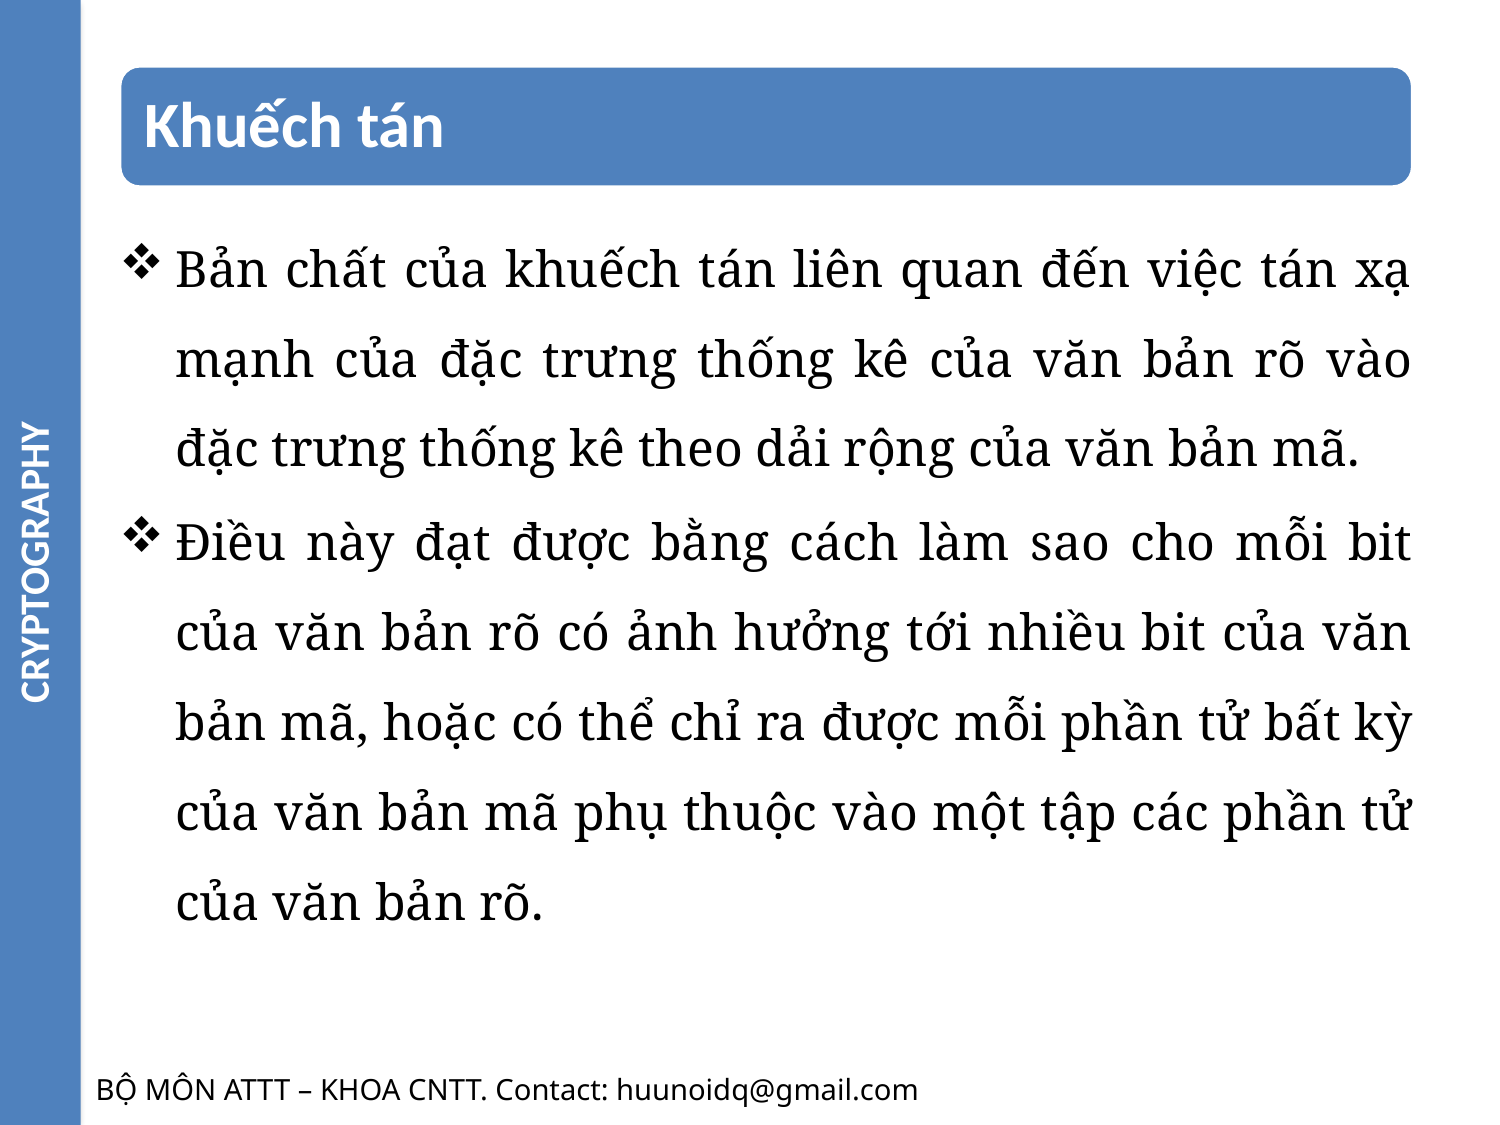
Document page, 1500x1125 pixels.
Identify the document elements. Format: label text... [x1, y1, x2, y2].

text_box Bản chất của khuếch tán liên quan đến việc tán xạ mạnh của đặc trưng thống kê của văn bản rõ vào đặc trưng thống kê theo dải rộng của văn bản mã. Điều này đạt được bằng cách làm sao cho mỗi bit của văn bản rõ có ảnh hưởng tới nhiều bit của văn bản mã, hoặc có thể chỉ ra được mỗi phần tử bất kỳ của văn bản mã phụ thuộc vào một tập các phần tử của văn bản rõ. [119, 207, 1413, 992]
text_box BỘ MÔN ATTT – KHOA CNTT. Contact: huunoidq@gmail.com [80, 1064, 1500, 1115]
text_box CRYPTOGRAPHY [0, 0, 84, 1125]
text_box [119, 64, 1414, 189]
